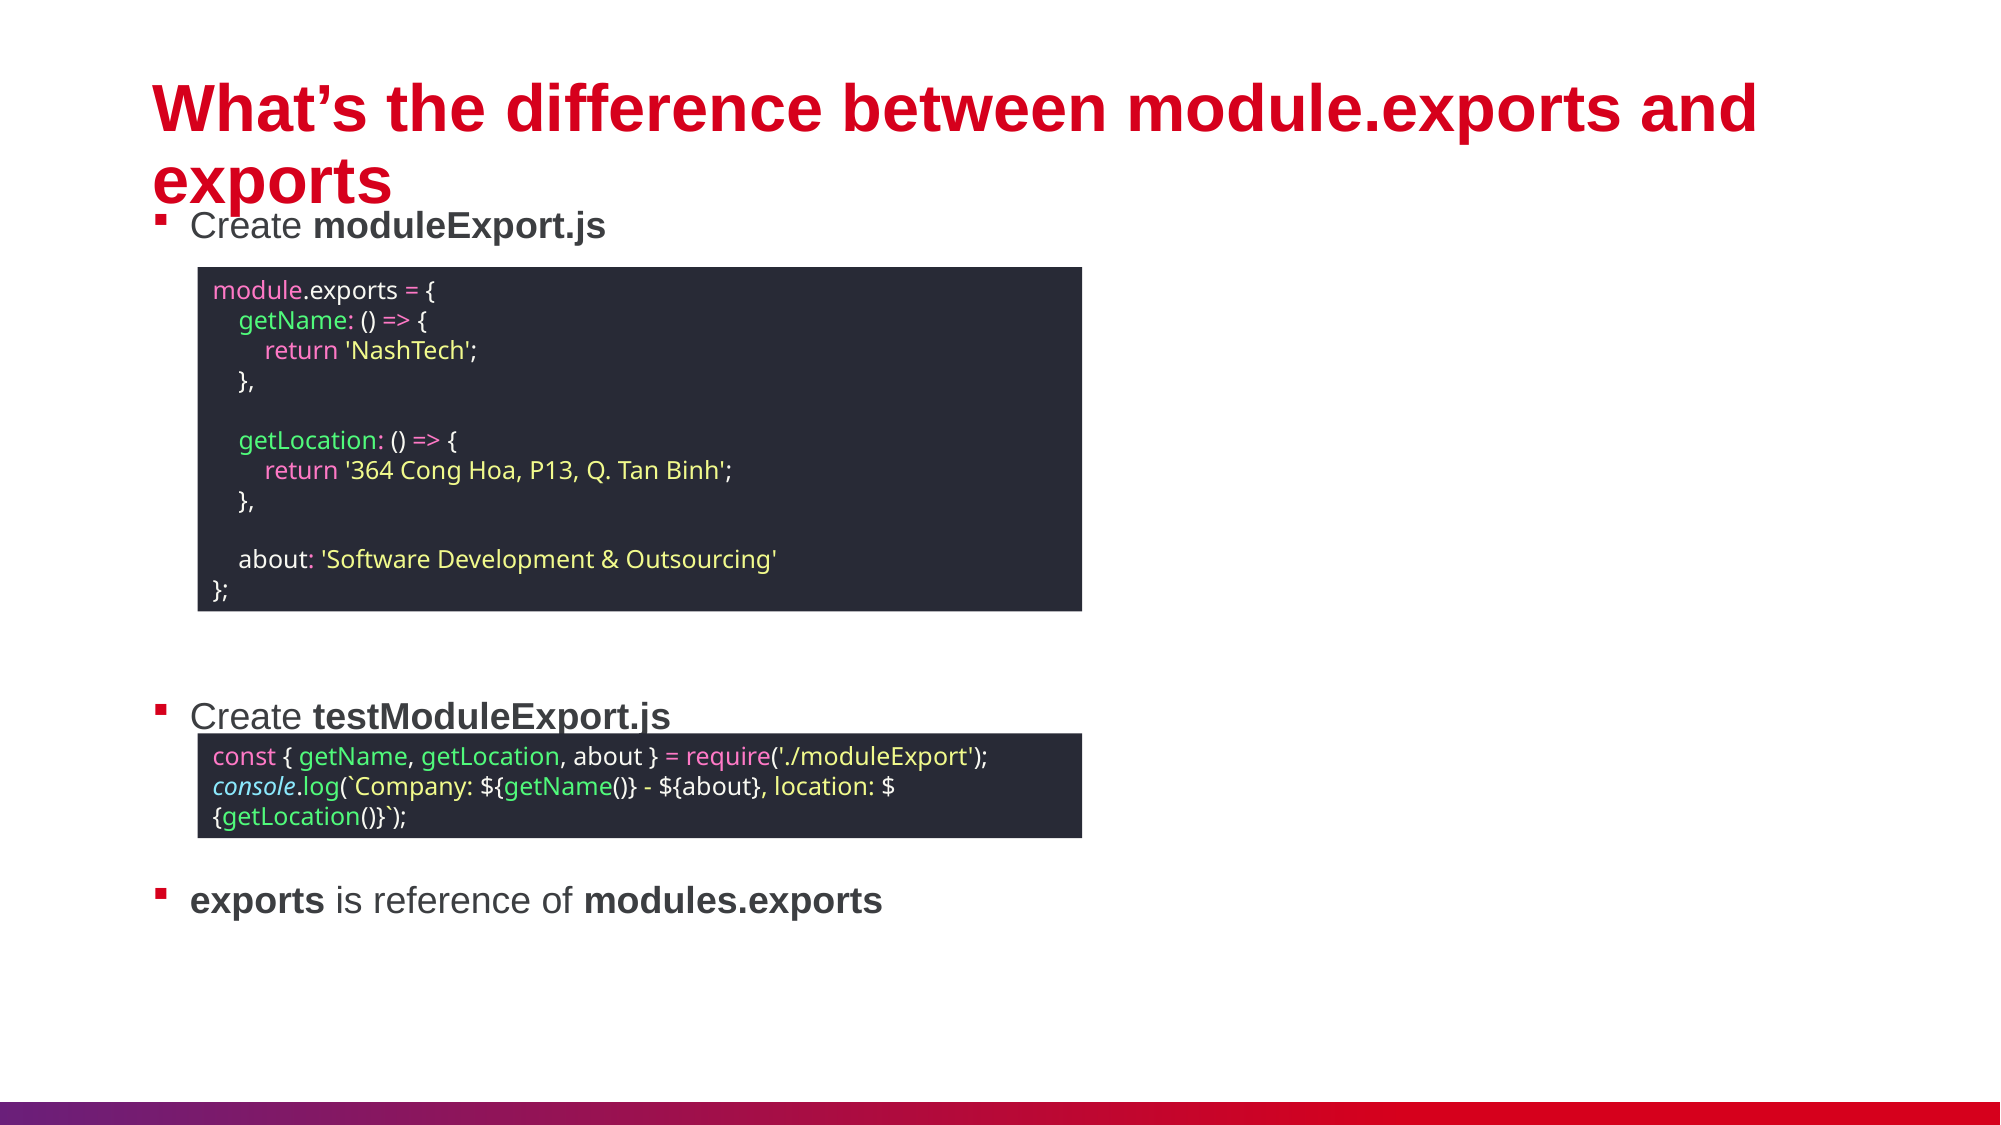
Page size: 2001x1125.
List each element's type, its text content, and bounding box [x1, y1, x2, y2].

title What’s the difference between module.exports and exports [137, 66, 1826, 155]
text_box const { getName, getLocation, about } = require('./moduleExport'); console.log(`Company: ${getName()} - ${about}, location: ${getLocation()}`); [197, 733, 1083, 839]
text_box module.exports = { getName: () => { return 'NashTech'; }, getLocation: () => { return '364 Cong Hoa, P13, Q. Tan Binh'; }, about: 'Software Development & Outsourcing' }; [197, 267, 1083, 612]
list Create moduleExport.js Create testModuleExport.js exports is reference of modules.exports [137, 198, 1826, 959]
